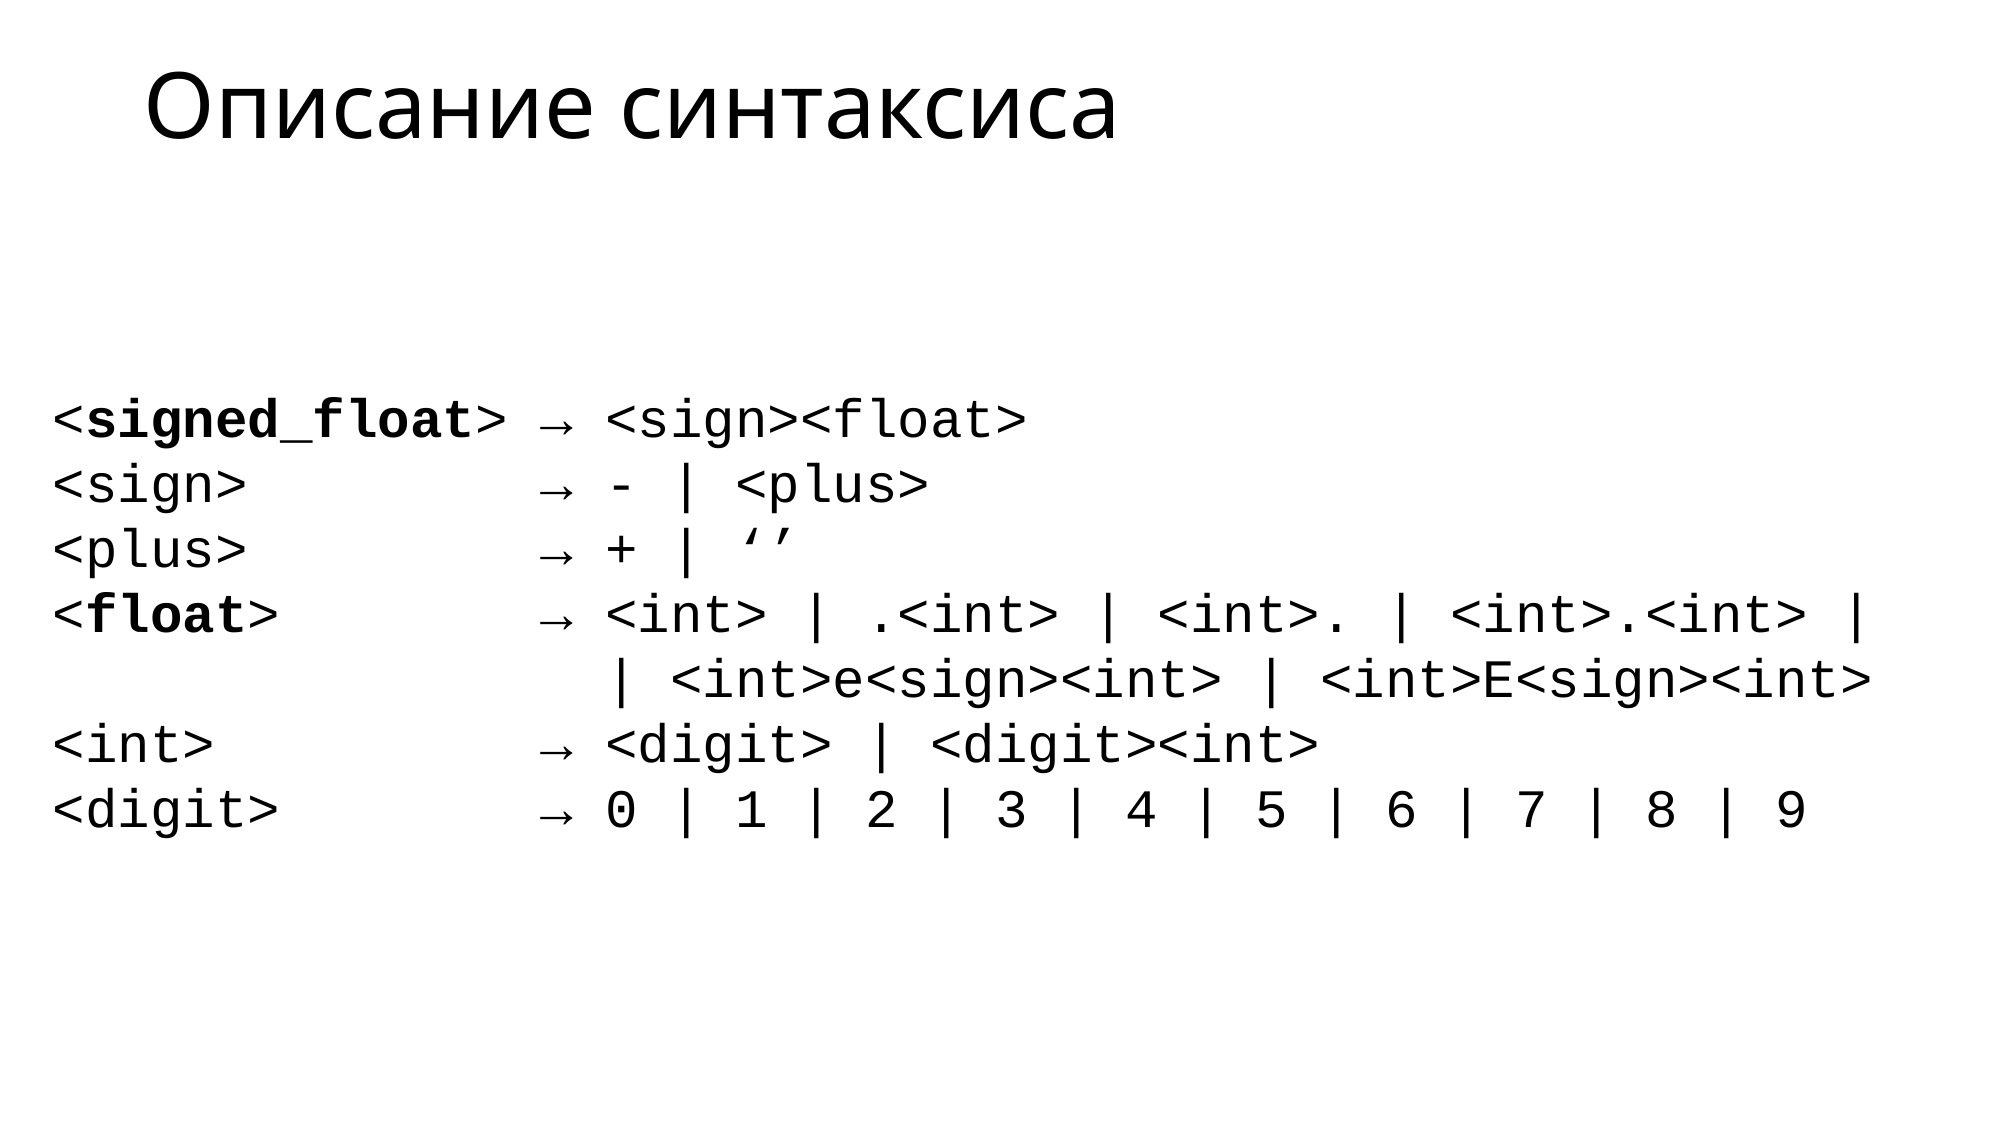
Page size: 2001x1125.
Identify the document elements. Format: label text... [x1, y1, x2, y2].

text_box <signed_float> → <sign><float> <sign> → - | <plus> <plus> → + | ‘’ <float> → <int> | .<int> | <int>. | <int>.<int> | | <int>e<sign><int> | <int>E<sign><int> <int> → <digit> | <digit><int> <digit> → 0 | 1 | 2 | 3 | 4 | 5 | 6 | 7 | 8 | 9 [45, 375, 1955, 846]
title Описание синтаксиса [135, 0, 1862, 218]
